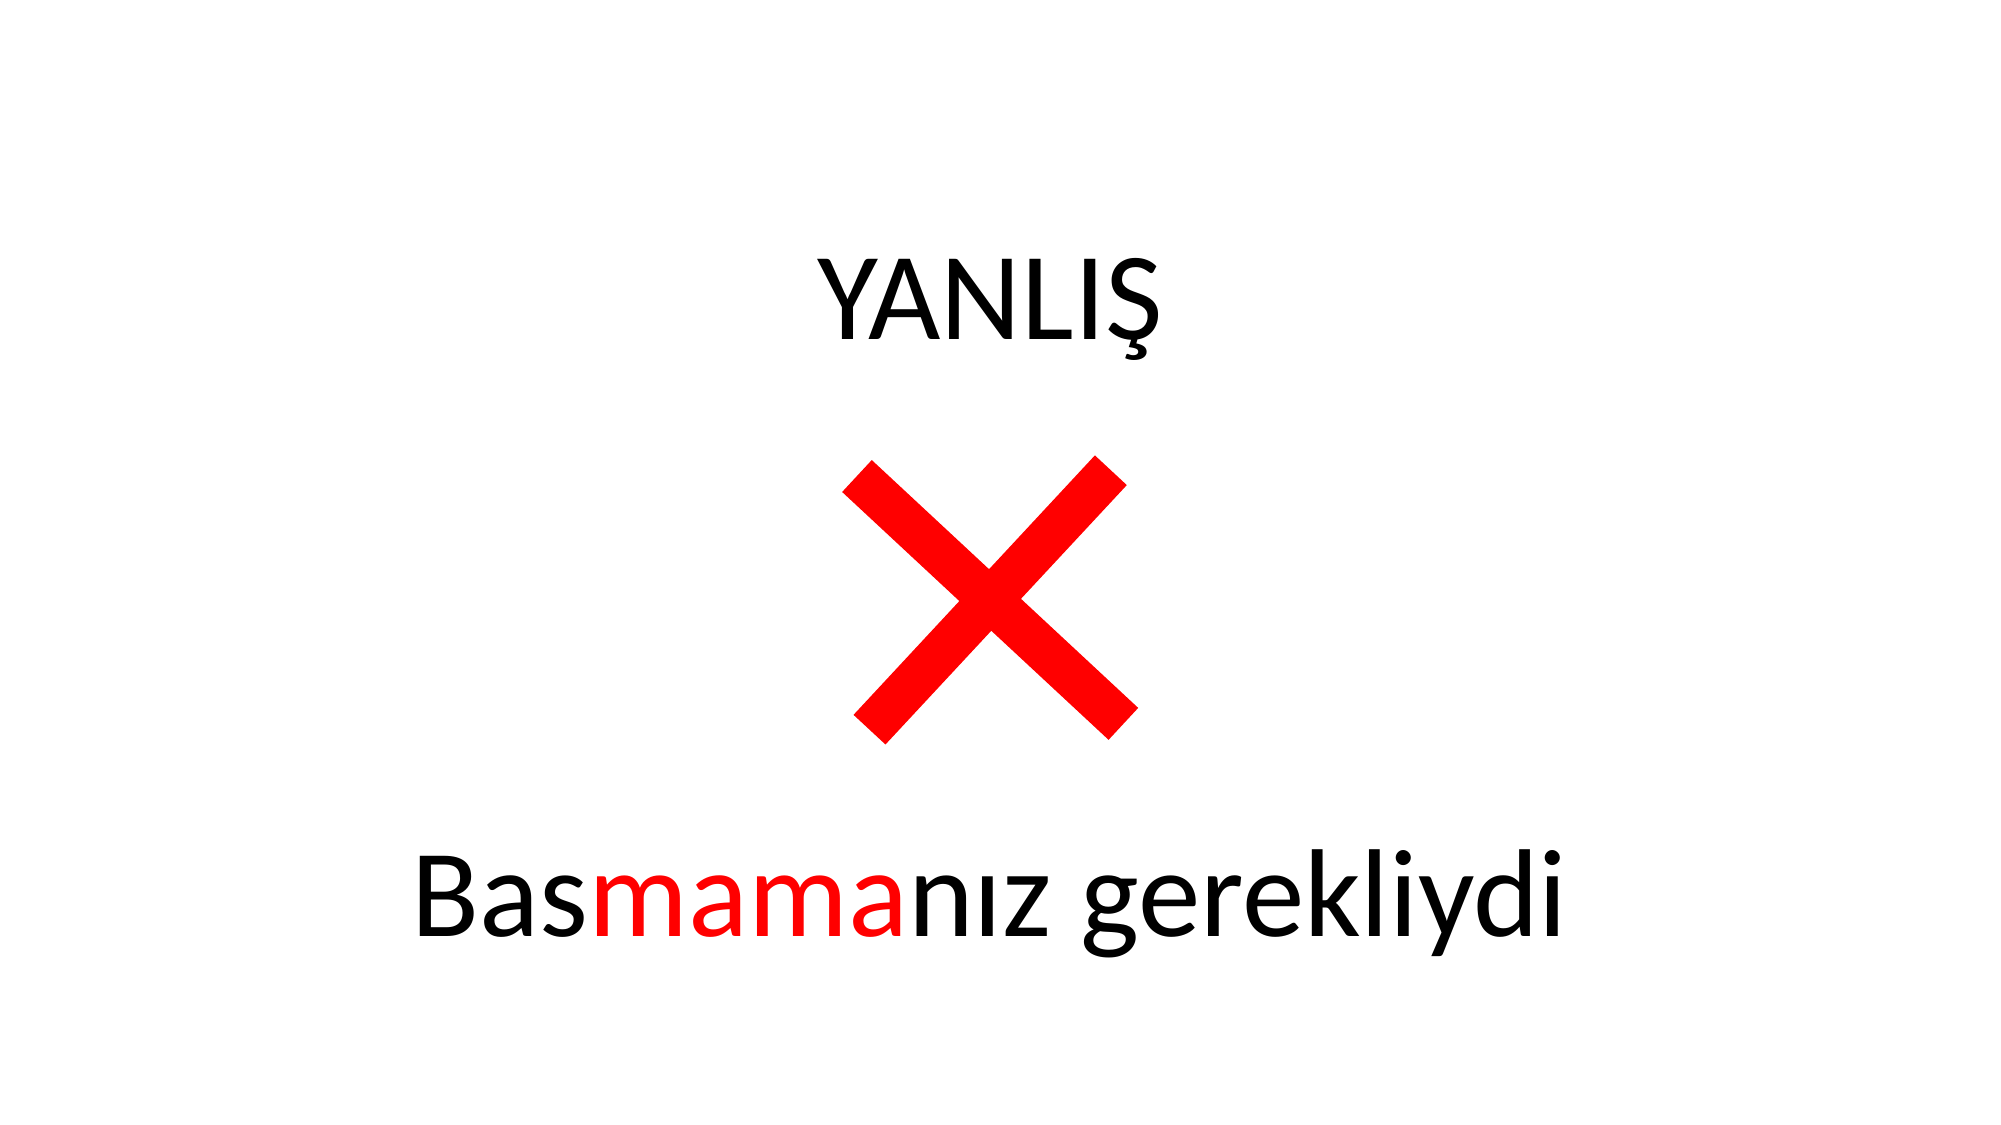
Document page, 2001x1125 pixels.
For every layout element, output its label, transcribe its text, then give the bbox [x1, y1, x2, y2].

text_box Basmamanız gerekliydi [338, 804, 1643, 969]
text_box [842, 455, 1139, 745]
text_box YANLIŞ [747, 207, 1233, 372]
